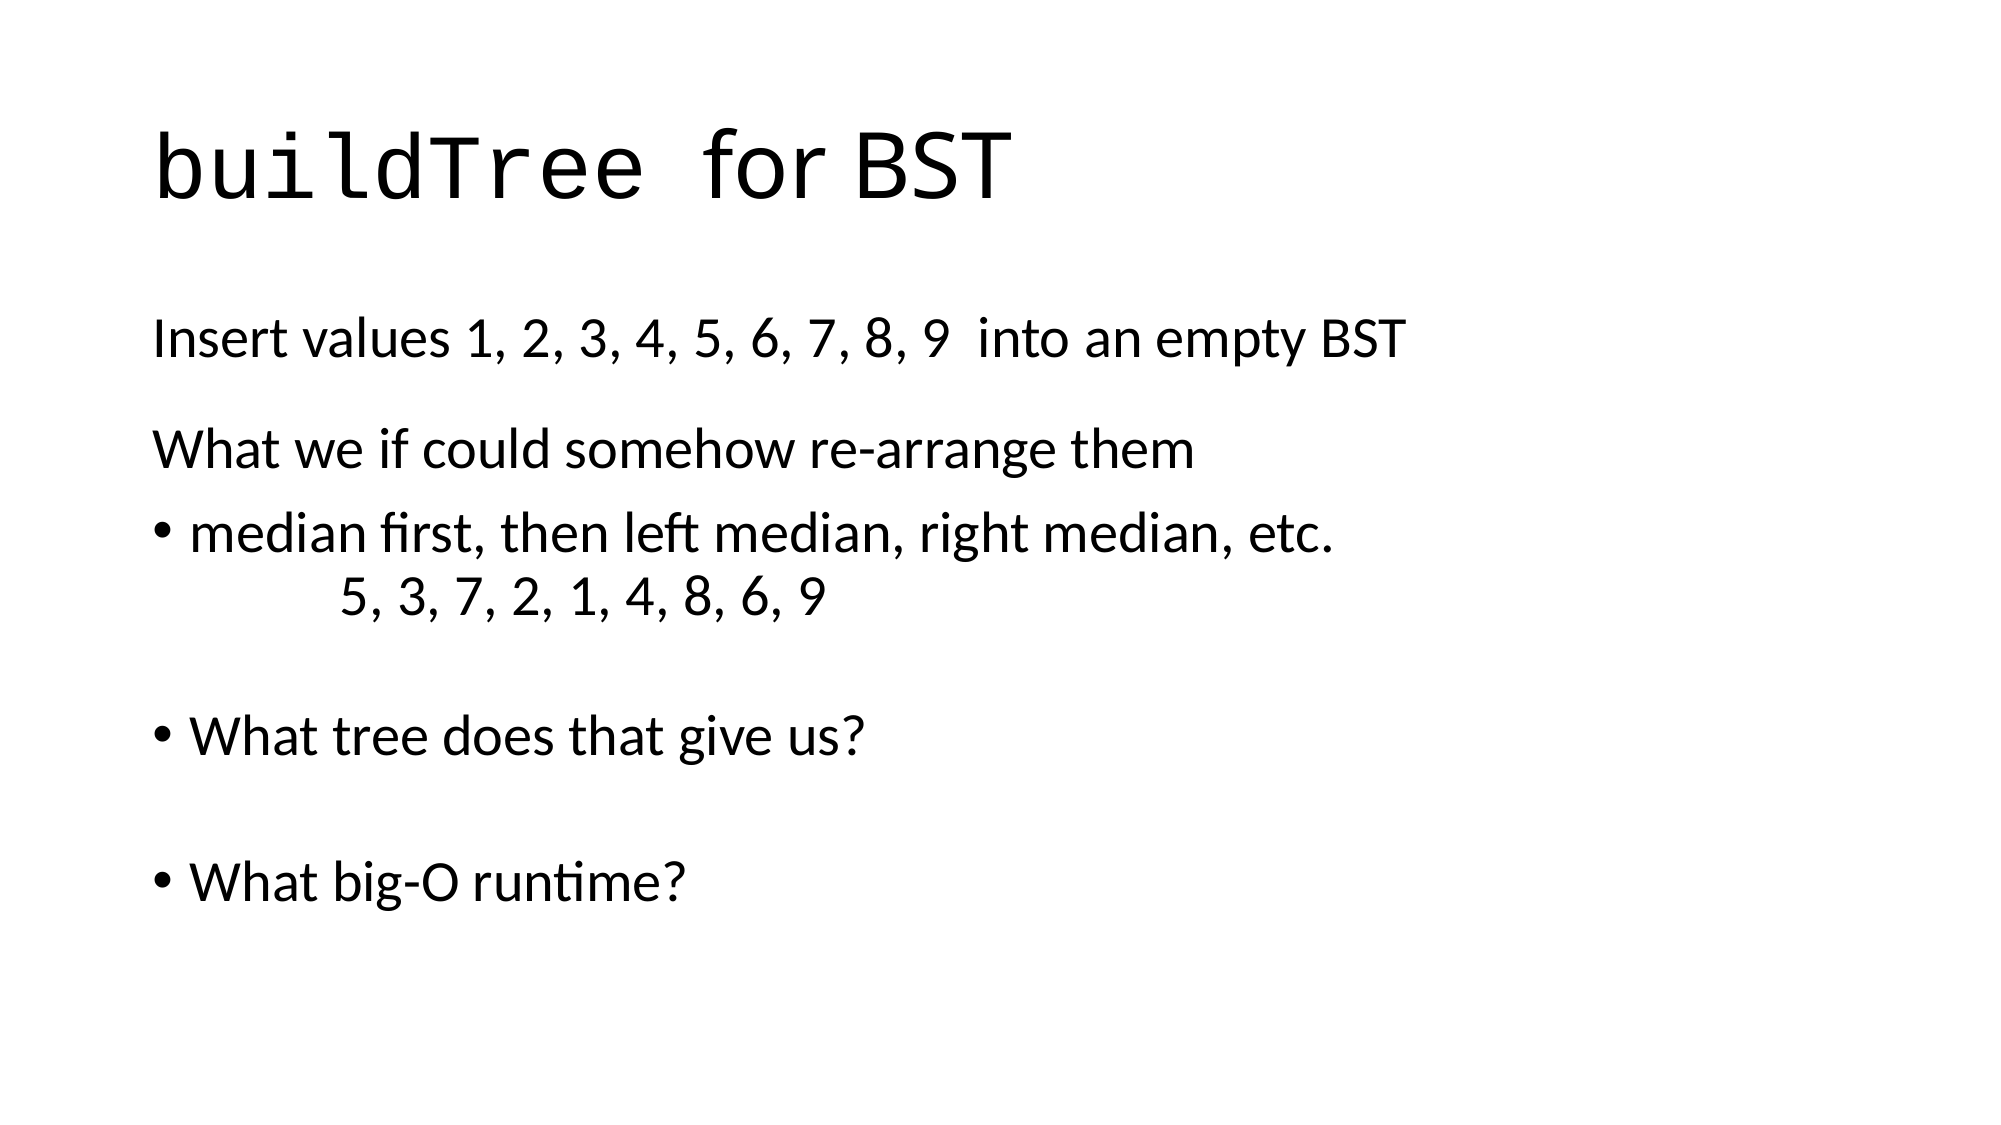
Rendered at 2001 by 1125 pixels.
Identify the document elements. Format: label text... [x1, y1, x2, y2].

list Insert values 1, 2, 3, 4, 5, 6, 7, 8, 9 into an empty BST What we if could somehow re-arrange them median first, then left median, right median, etc. 5, 3, 7, 2, 1, 4, 8, 6, 9 What tree does that give us? What big-O runtime? [137, 299, 1863, 1014]
title buildTree for BST [137, 59, 1863, 278]
